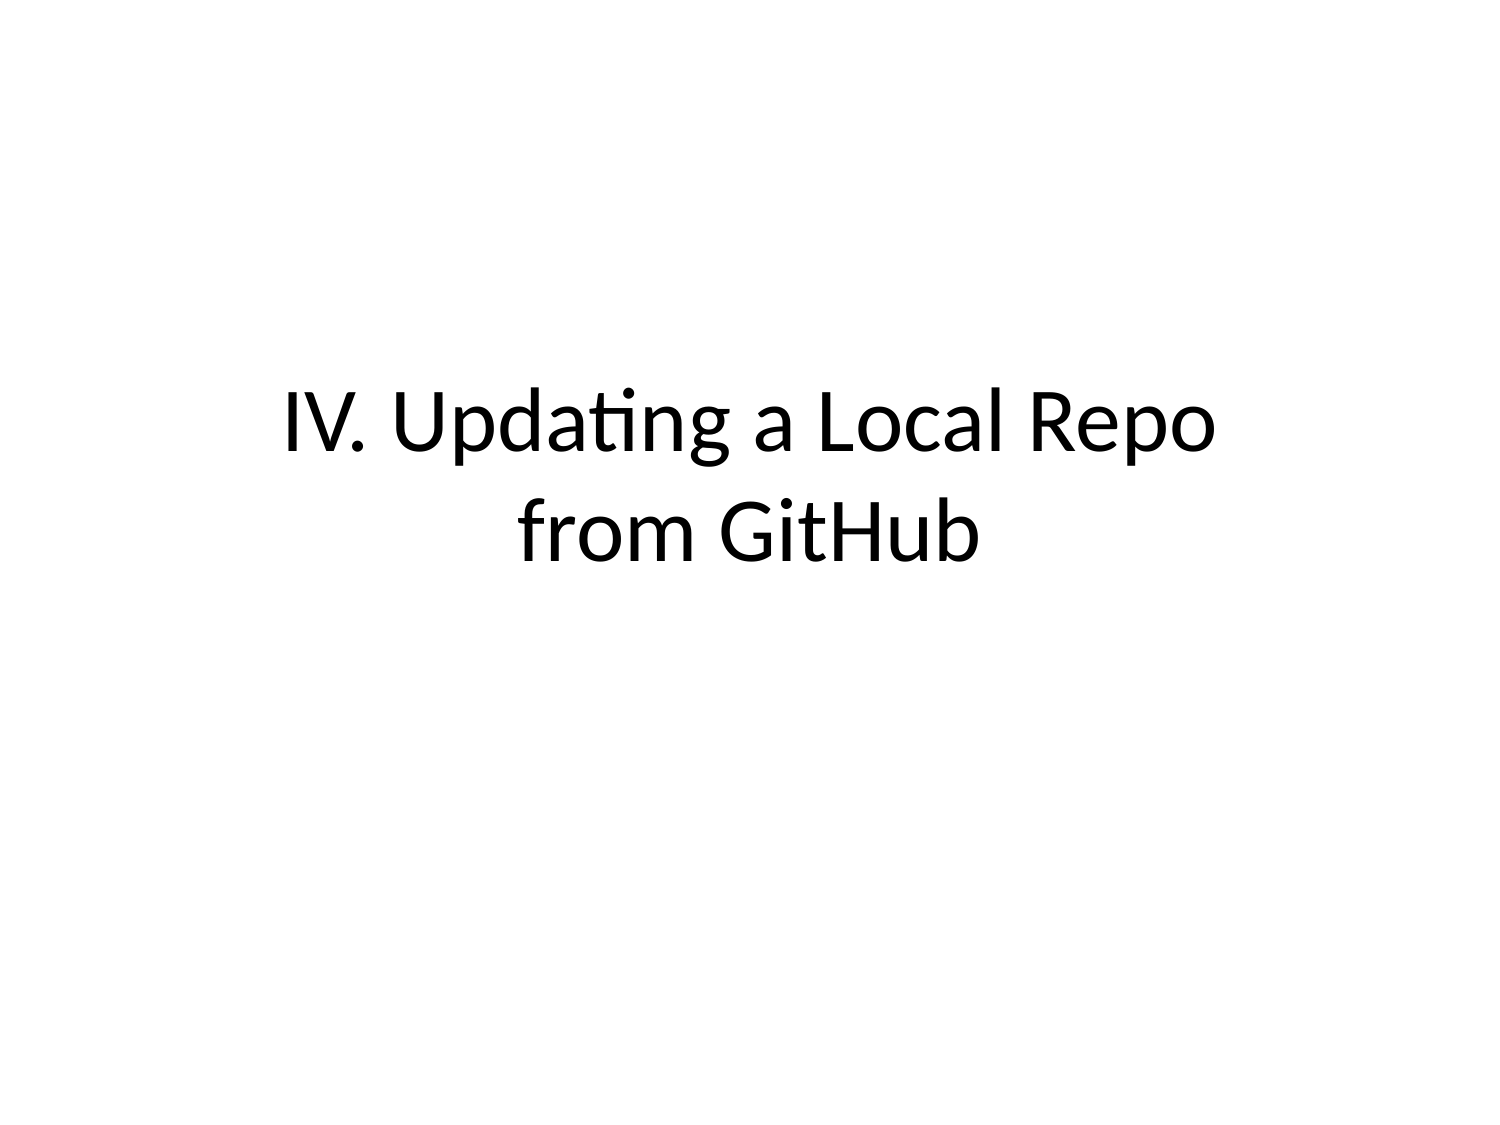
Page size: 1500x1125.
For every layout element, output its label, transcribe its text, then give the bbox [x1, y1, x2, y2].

title IV. Updating a Local Repo from GitHub [112, 349, 1388, 591]
